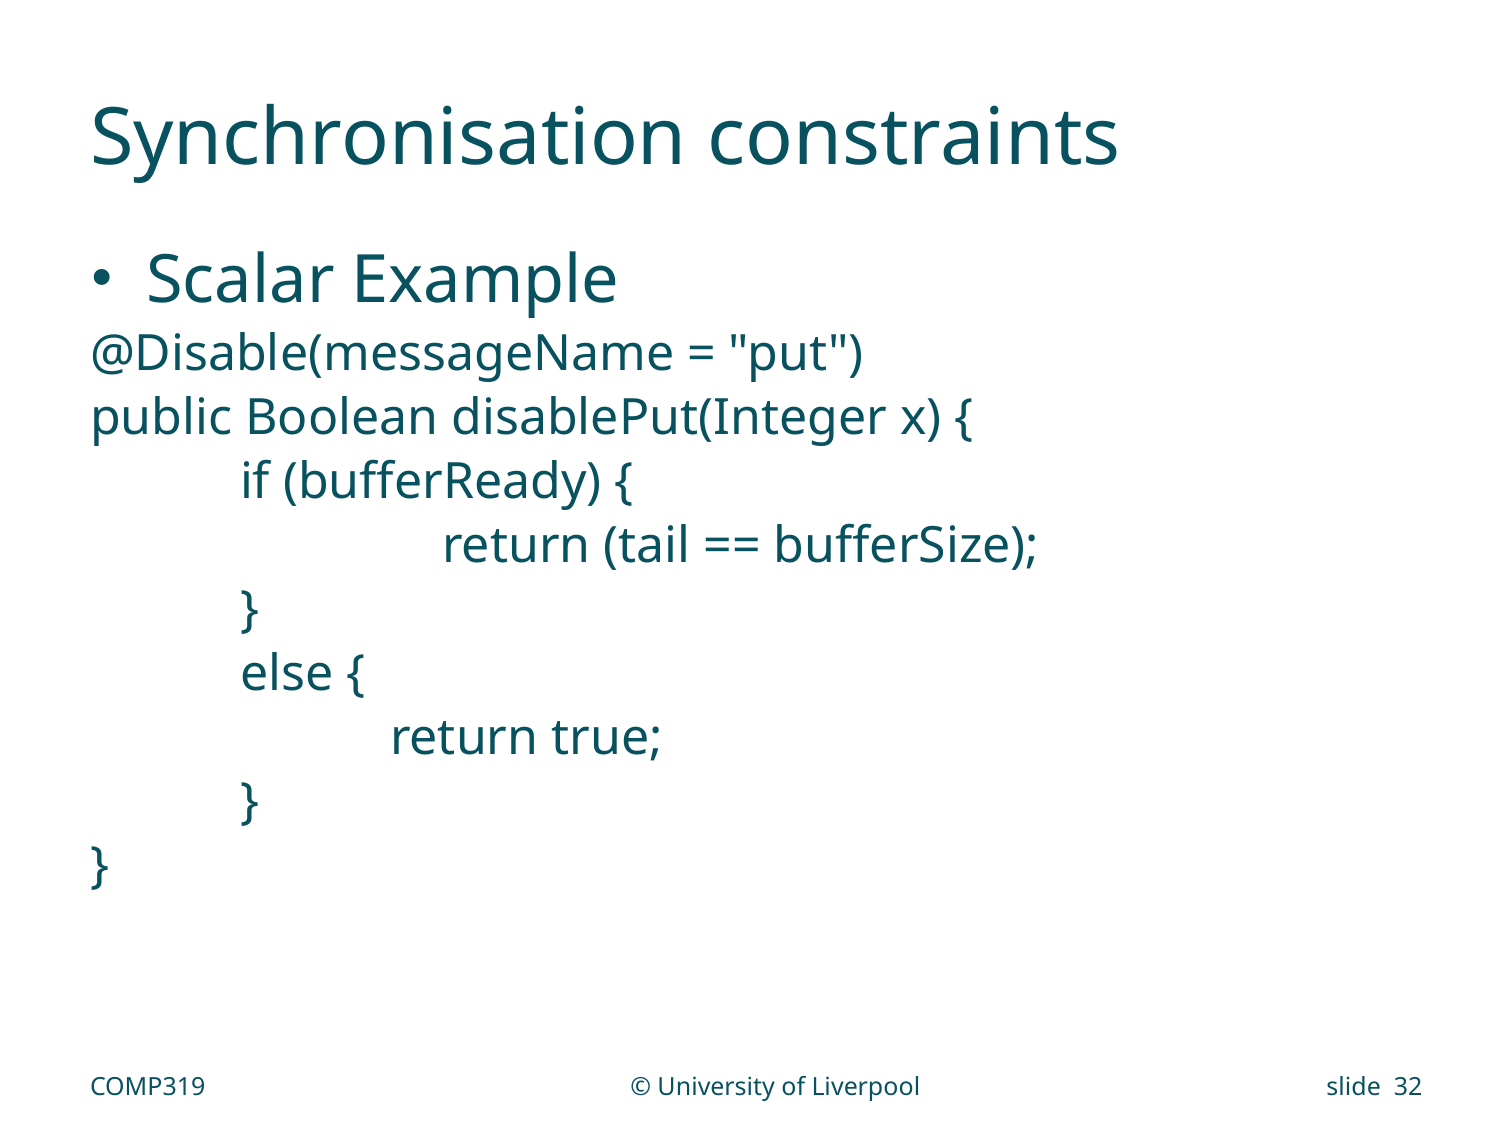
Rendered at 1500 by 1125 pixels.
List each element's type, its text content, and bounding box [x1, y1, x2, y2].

slide_number © University of Liverpool [600, 1062, 951, 1125]
title Synchronisation constraints [75, 78, 1425, 187]
list Scalar Example @Disable(messageName = "put") public Boolean disablePut(Integer x) { if (bufferReady) { return (tail == bufferSize); } else { return true; } } [75, 237, 1363, 988]
footer COMP319 [74, 1062, 575, 1125]
slide_number slide 32 [1212, 1062, 1438, 1113]
